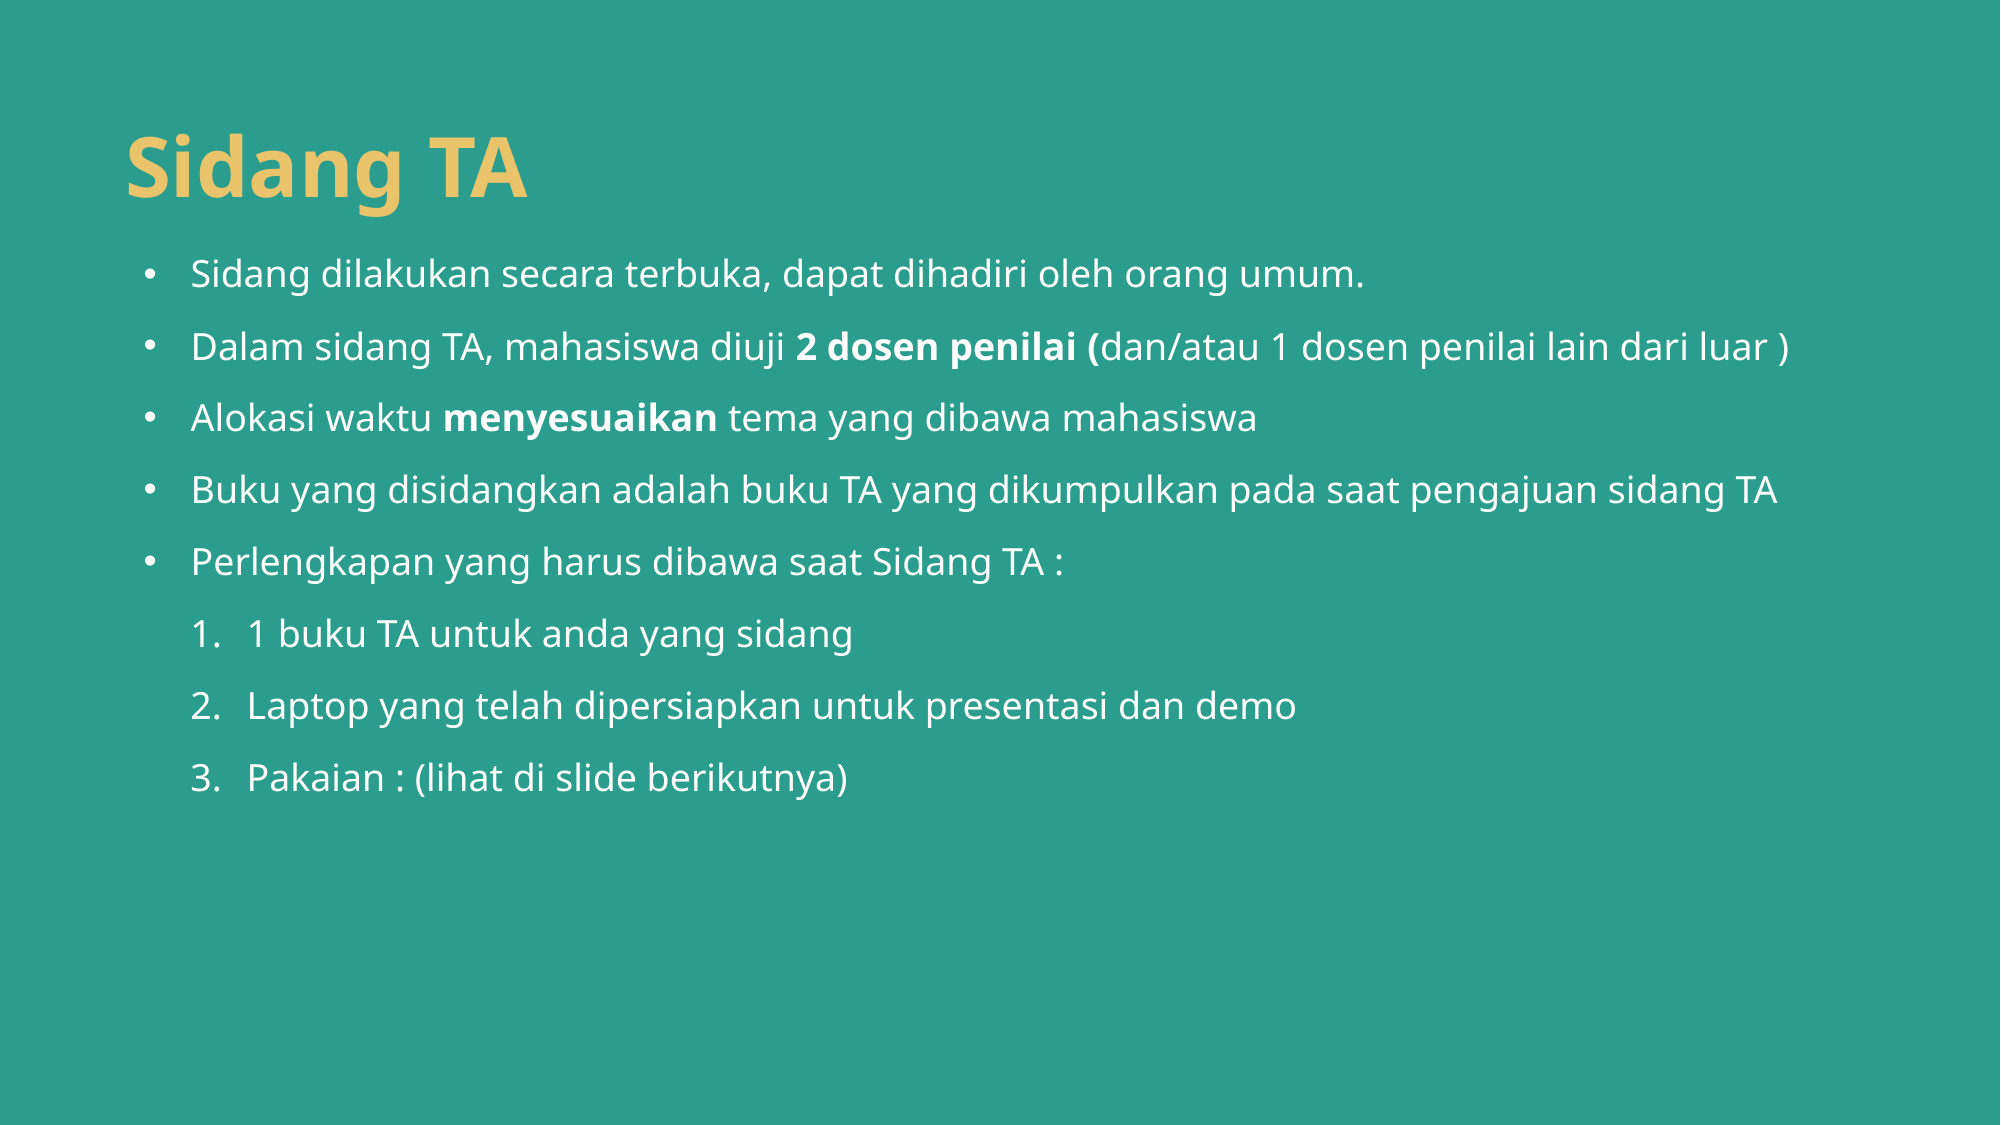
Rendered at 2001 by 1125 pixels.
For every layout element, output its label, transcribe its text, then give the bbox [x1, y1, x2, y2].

title Sidang TA [125, 117, 1875, 224]
list Sidang dilakukan secara terbuka, dapat dihadiri oleh orang umum. Dalam sidang TA, mahasiswa diuji 2 dosen penilai (dan/atau 1 dosen penilai lain dari luar ) Alokasi waktu menyesuaikan tema yang dibawa mahasiswa Buku yang disidangkan adalah buku TA yang dikumpulkan pada saat pengajuan sidang TA Perlengkapan yang harus dibawa saat Sidang TA : 1 buku TA untuk anda yang sidang Laptop yang telah dipersiapkan untuk presentasi dan demo Pakaian : (lihat di slide berikutnya) [143, 223, 1875, 1080]
